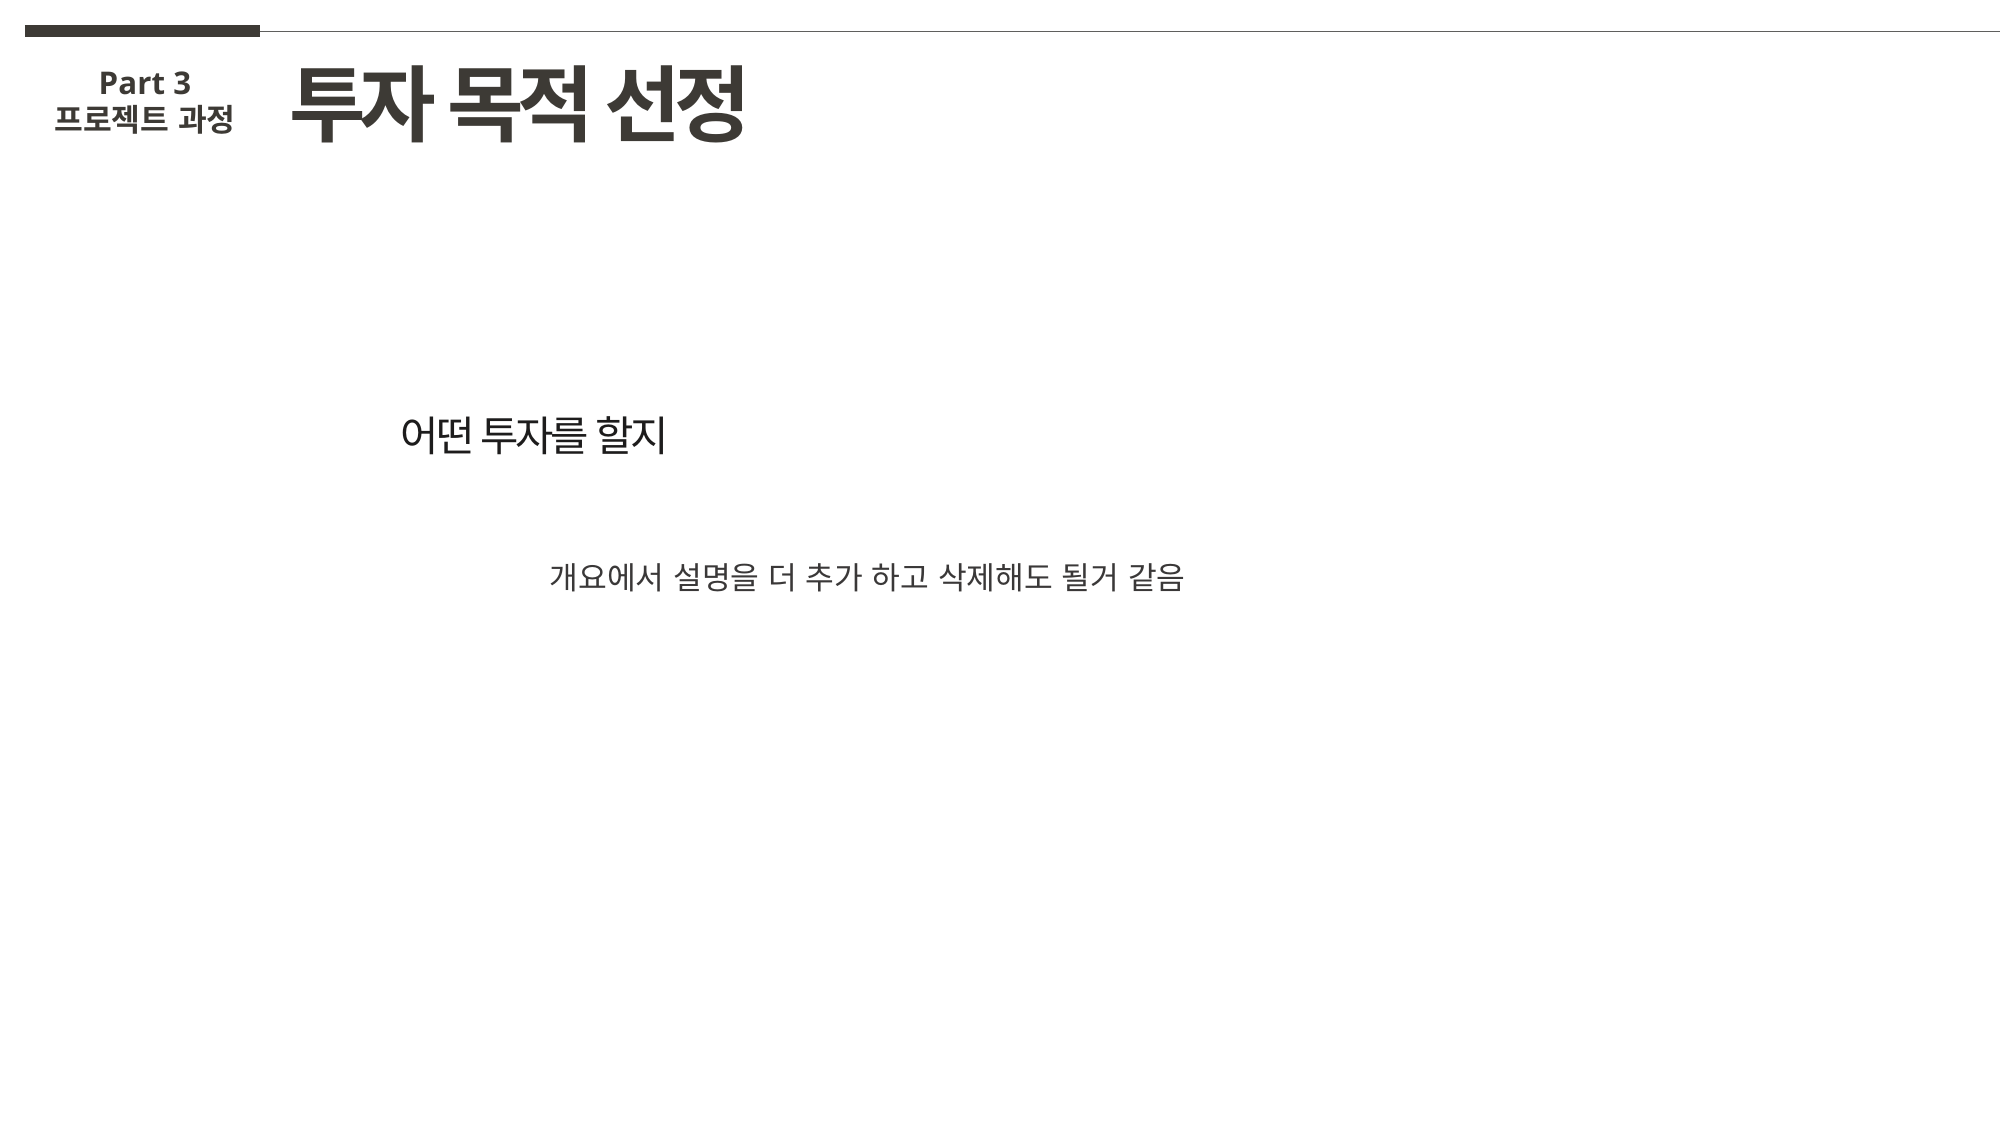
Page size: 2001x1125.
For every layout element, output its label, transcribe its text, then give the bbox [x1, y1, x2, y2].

text_box 투자 목적 선정 [275, 44, 1000, 160]
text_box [385, 372, 1615, 753]
text_box Part 3 프로젝트 과정 [17, 55, 273, 146]
